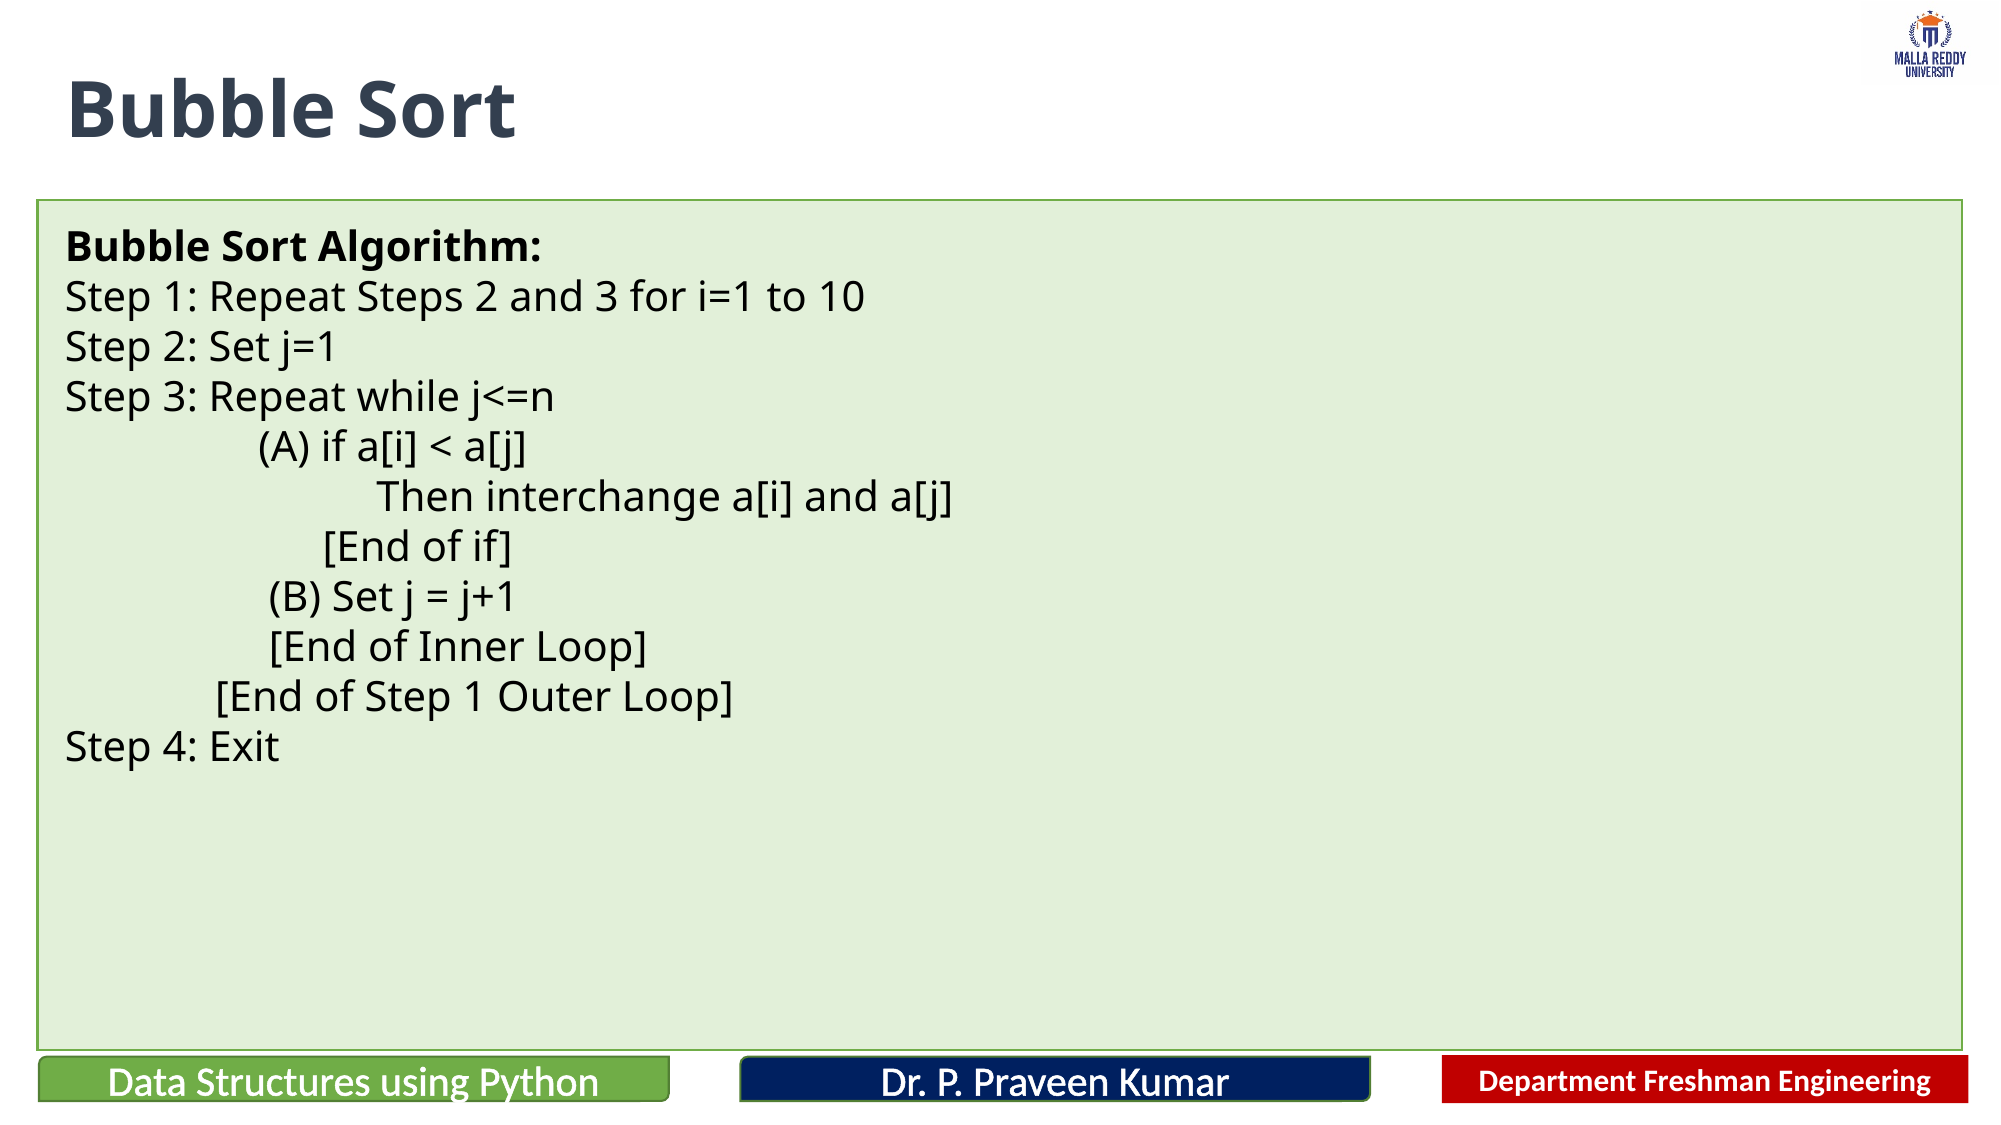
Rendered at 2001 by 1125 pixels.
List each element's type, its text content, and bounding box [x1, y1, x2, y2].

text_box [36, 199, 1963, 1051]
title Bubble Sort [50, 62, 1013, 163]
text_box Bubble Sort Algorithm: Step 1: Repeat Steps 2 and 3 for i=1 to 10 Step 2: Set j=1 Step 3: Repeat while j<=n (A) if a[i] < a[j] Then interchange a[i] and a[j] [End of if] (B) Set j = j+1 [End of Inner Loop] [End of Step 1 Outer Loop] Step 4: Exit [49, 212, 1938, 969]
picture [1861, 1, 1999, 85]
